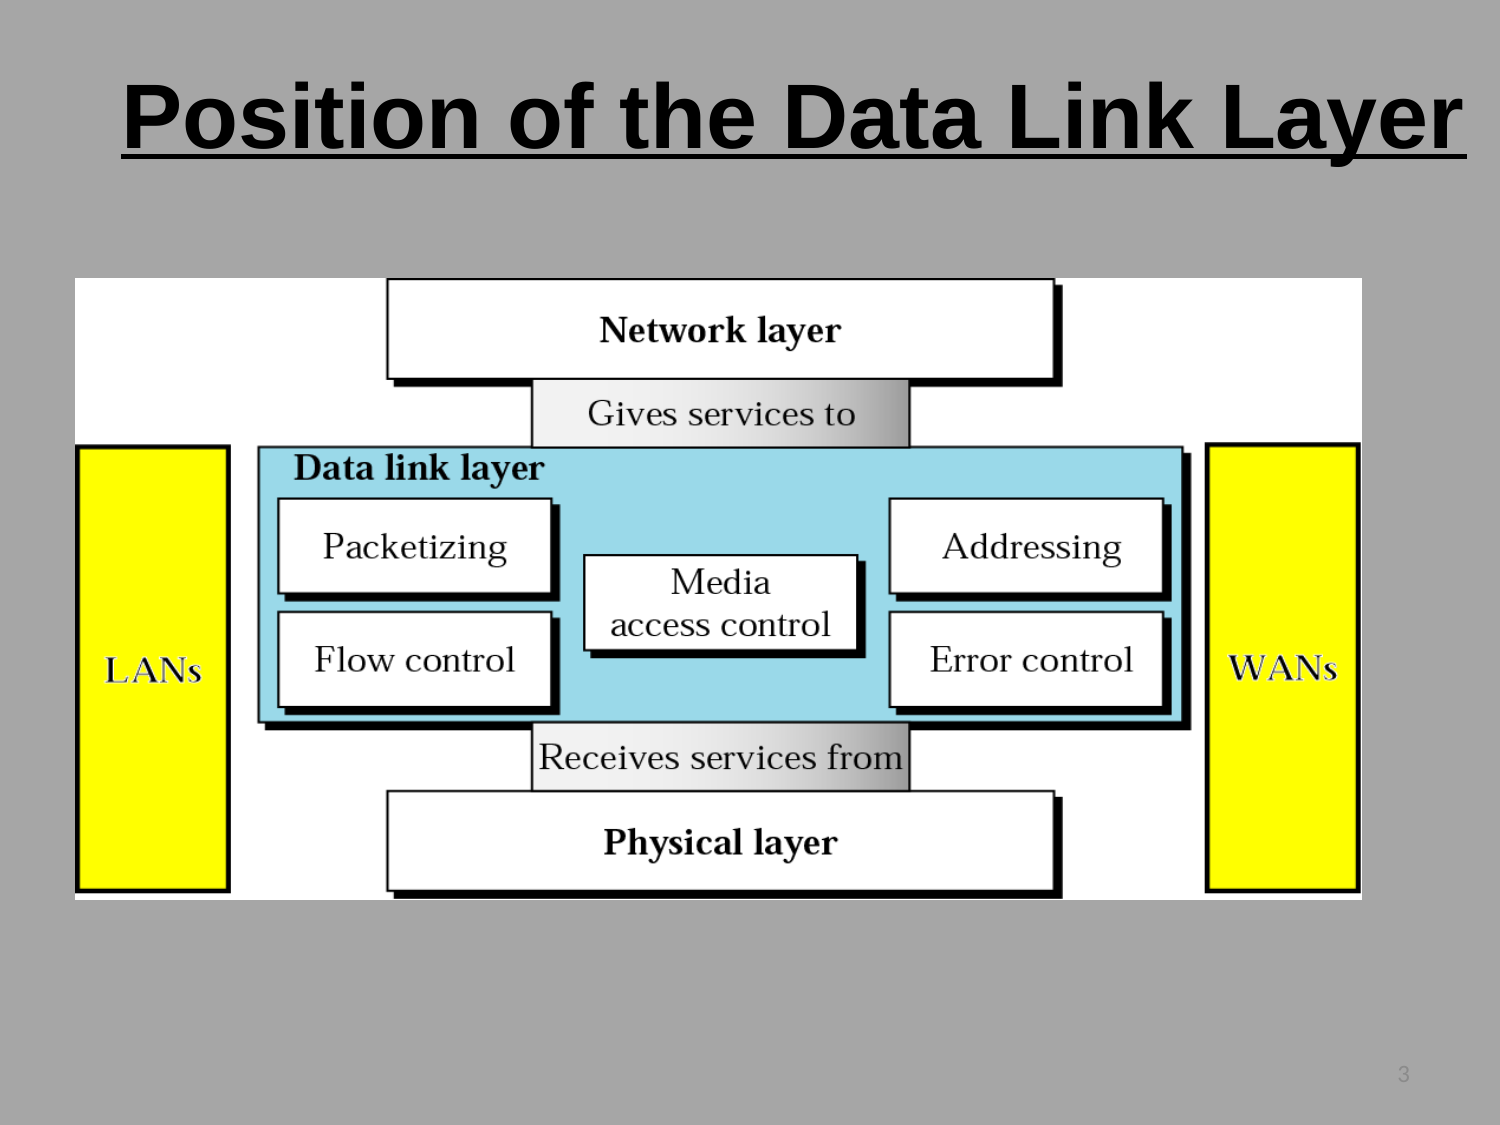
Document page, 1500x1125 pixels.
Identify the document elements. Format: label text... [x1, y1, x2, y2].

text_box Position of the Data Link Layer [106, 49, 1482, 175]
slide_number 3 [1074, 1042, 1425, 1103]
picture [74, 278, 1362, 901]
